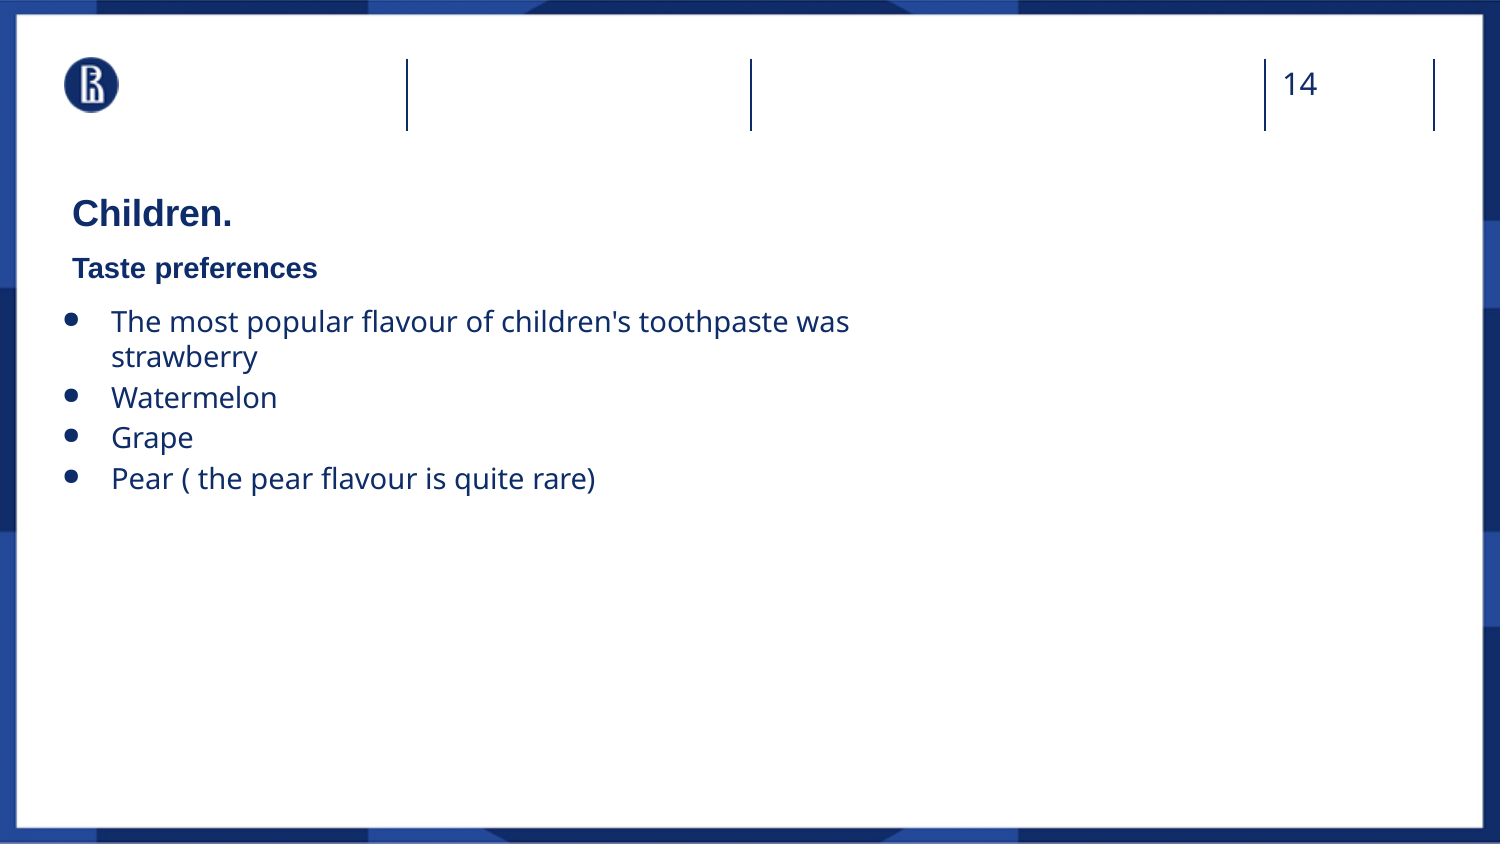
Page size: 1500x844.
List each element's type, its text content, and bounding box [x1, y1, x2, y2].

text_box Taste preferences The most popular flavour of children's toothpaste was strawberry Watermelon Grape Pear ( the pear flavour is quite rare) [60, 228, 945, 496]
picture [0, 0, 1500, 844]
title Children. [70, 187, 237, 228]
text_box 14 [1279, 61, 1319, 102]
